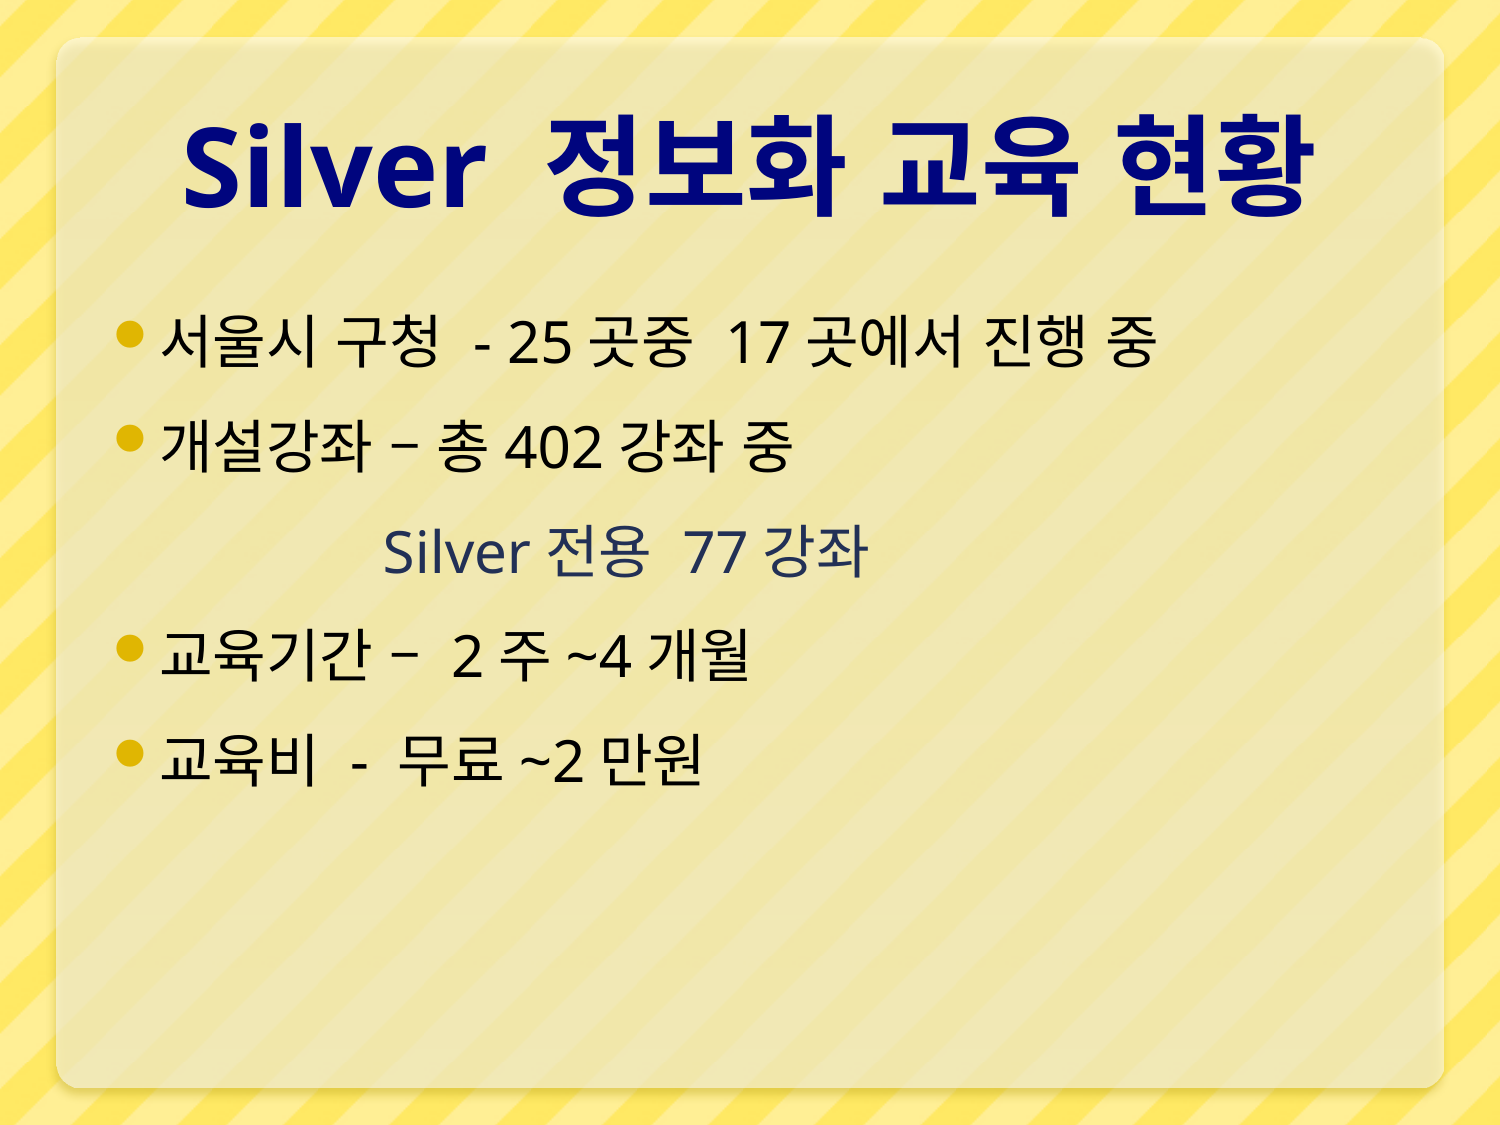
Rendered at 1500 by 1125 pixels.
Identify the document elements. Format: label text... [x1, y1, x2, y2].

list 서울시 구청 - 25곳중 17곳에서 진행 중 개설강좌 – 총402강좌 중 Silver전용 77강좌 교육기간 – 2주~4개월 교육비 - 무료~2만원 [75, 262, 1425, 1005]
title Silver 정보화 교육 현황 [75, 50, 1425, 238]
